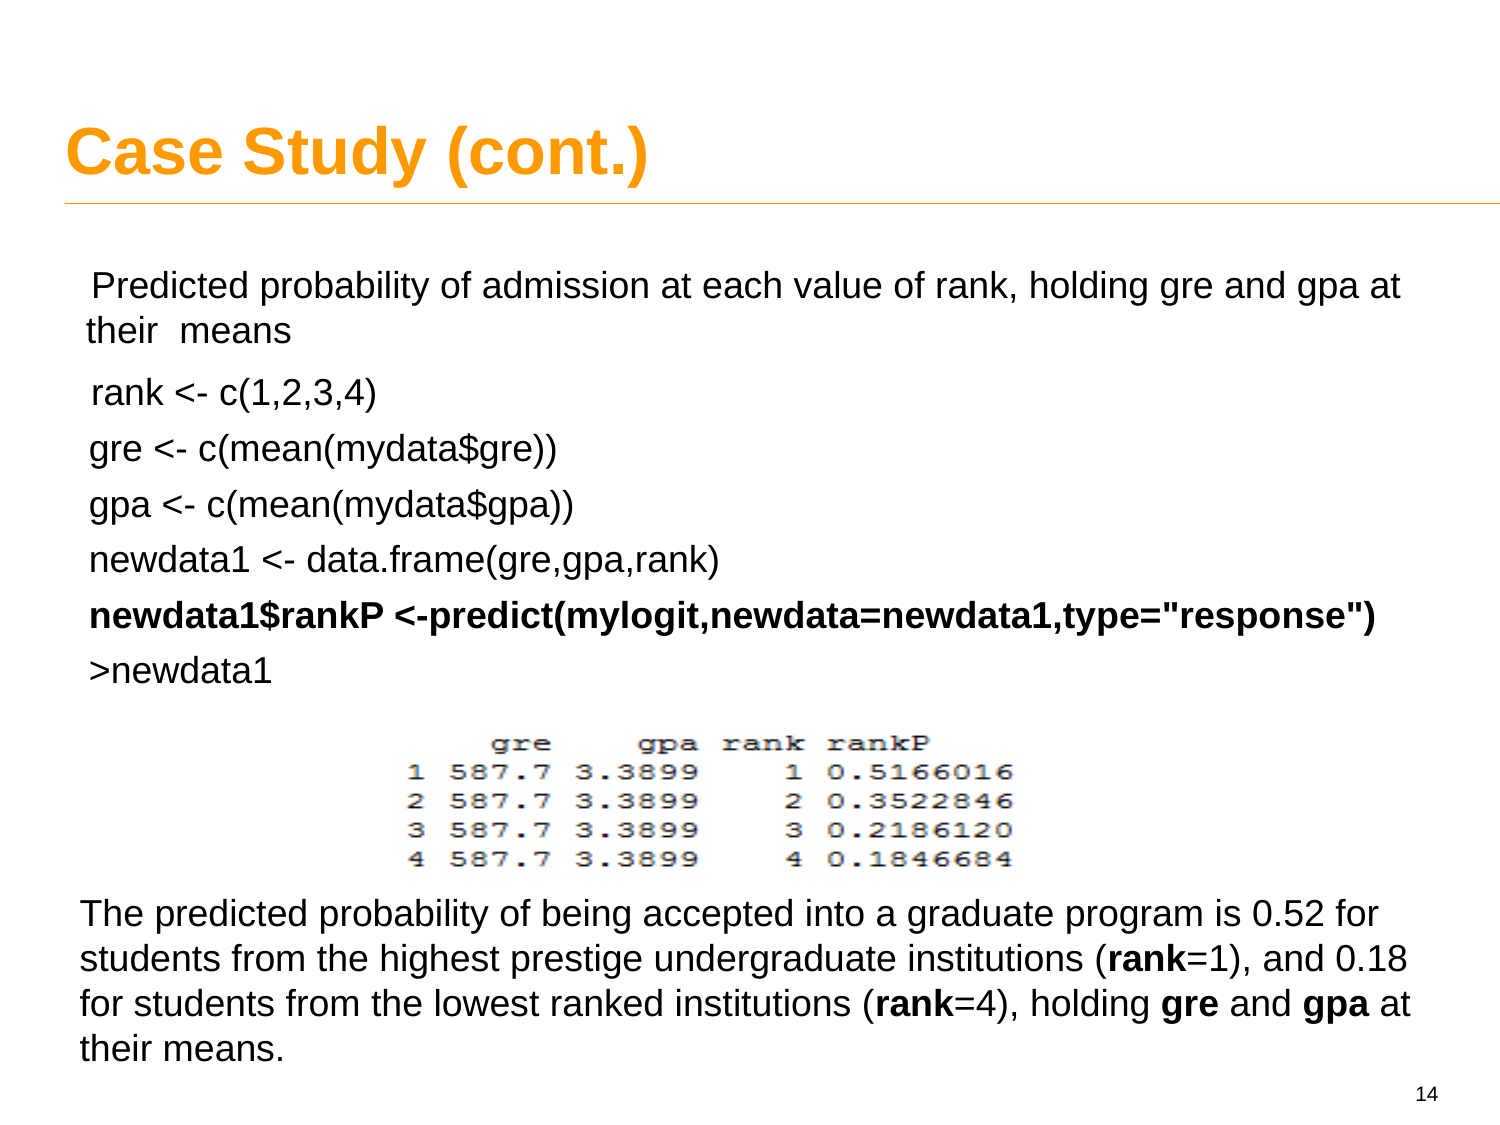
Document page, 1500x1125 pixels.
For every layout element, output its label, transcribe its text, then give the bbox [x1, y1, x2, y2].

text_box The predicted probability of being accepted into a graduate program is 0.52 for students from the highest prestige undergraduate institutions (rank=1), and 0.18 for students from the lowest ranked institutions (rank=4), holding gre and gpa at their means. [64, 881, 1471, 1077]
list Predicted probability of admission at each value of rank, holding gre and gpa at their means rank <- c(1,2,3,4) gre <- c(mean(mydata$gre)) gpa <- c(mean(mydata$gpa)) newdata1 <- data.frame(gre,gpa,rank) newdata1$rankP <-predict(mylogit,newdata=newdata1,type="response") >newdata1 [52, 254, 1436, 1048]
picture [383, 727, 1058, 894]
slide_number 14 [1174, 1077, 1454, 1114]
title Case Study (cont.) [64, 37, 1441, 198]
